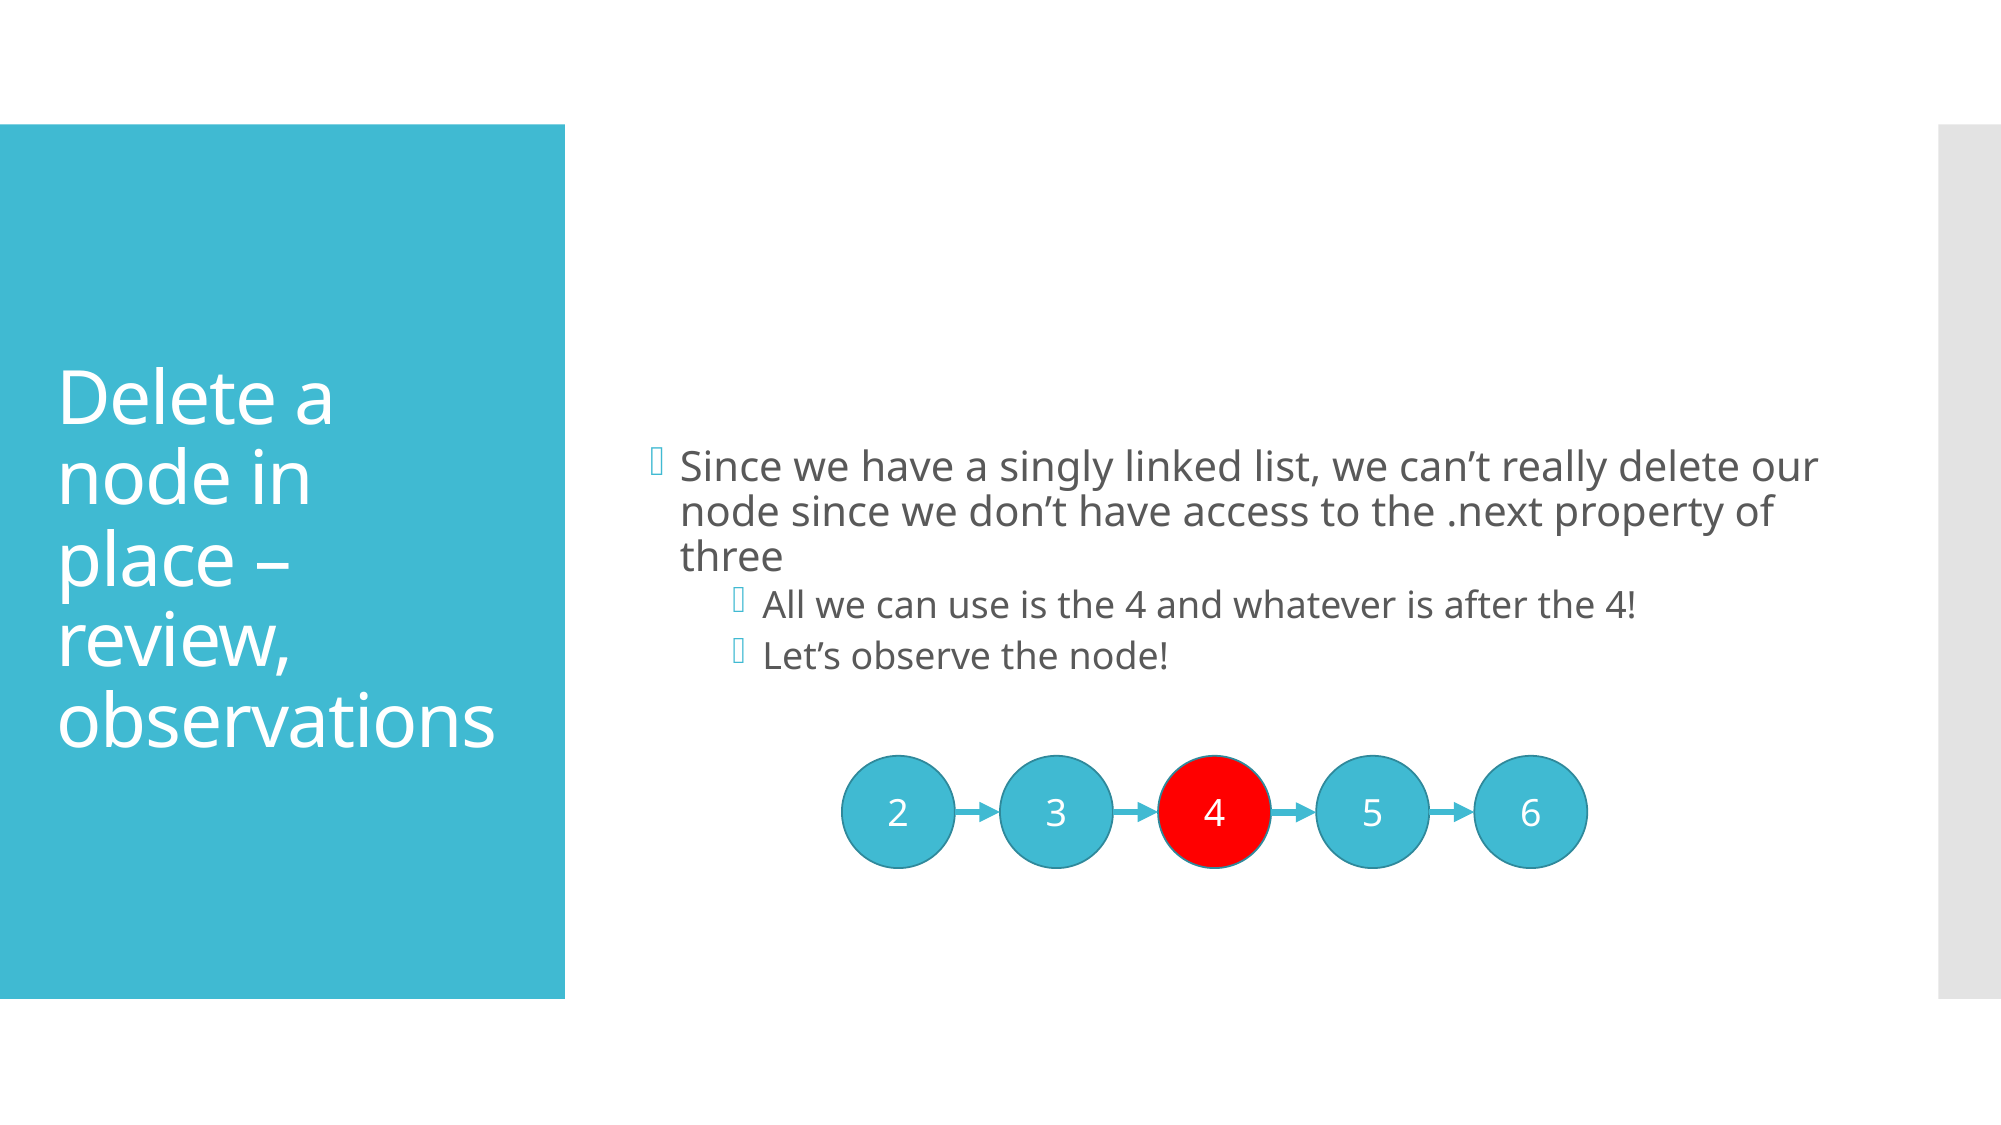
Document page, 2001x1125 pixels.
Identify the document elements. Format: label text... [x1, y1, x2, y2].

title Delete a node in place – review, observations [41, 184, 525, 940]
text_box 2 [841, 754, 956, 869]
text_box 4 [1157, 754, 1272, 869]
text_box 3 [999, 754, 1114, 869]
text_box 6 [1473, 754, 1589, 869]
list Since we have a singly linked list, we can’t really delete our node since we don’t have access to the .next property of three All we can use is the 4 and whatever is after the 4! Let’s observe the node! [634, 141, 1835, 982]
text_box 5 [1315, 754, 1430, 869]
